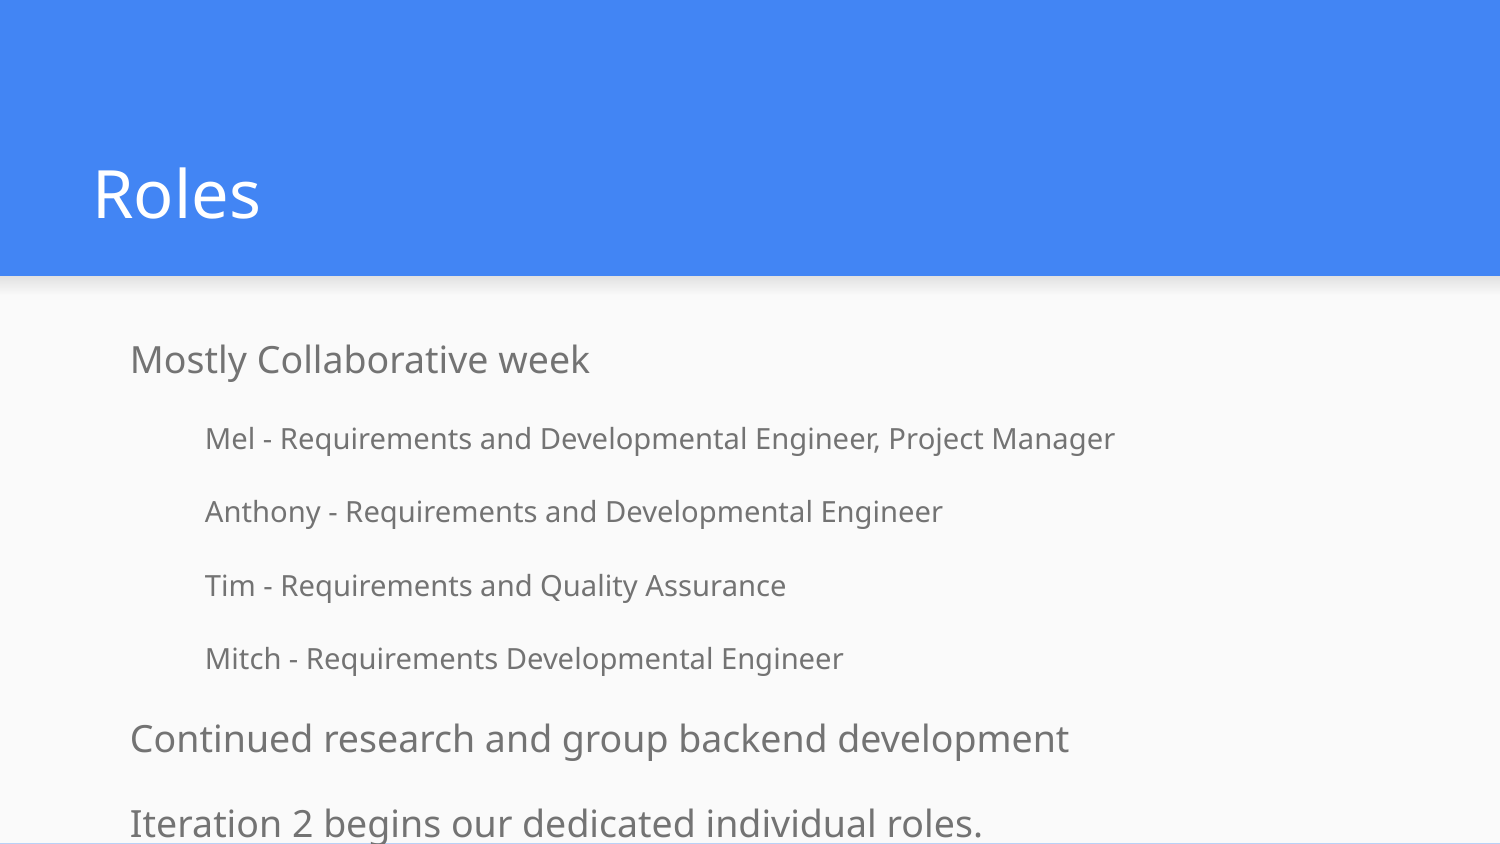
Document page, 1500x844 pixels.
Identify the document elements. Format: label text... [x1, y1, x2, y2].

title Roles [77, 121, 1427, 248]
list Mostly Collaborative week Mel - Requirements and Developmental Engineer, Project Manager Anthony - Requirements and Developmental Engineer Tim - Requirements and Quality Assurance Mitch - Requirements Developmental Engineer Continued research and group backend development Iteration 2 begins our dedicated individual roles. [77, 314, 1427, 760]
